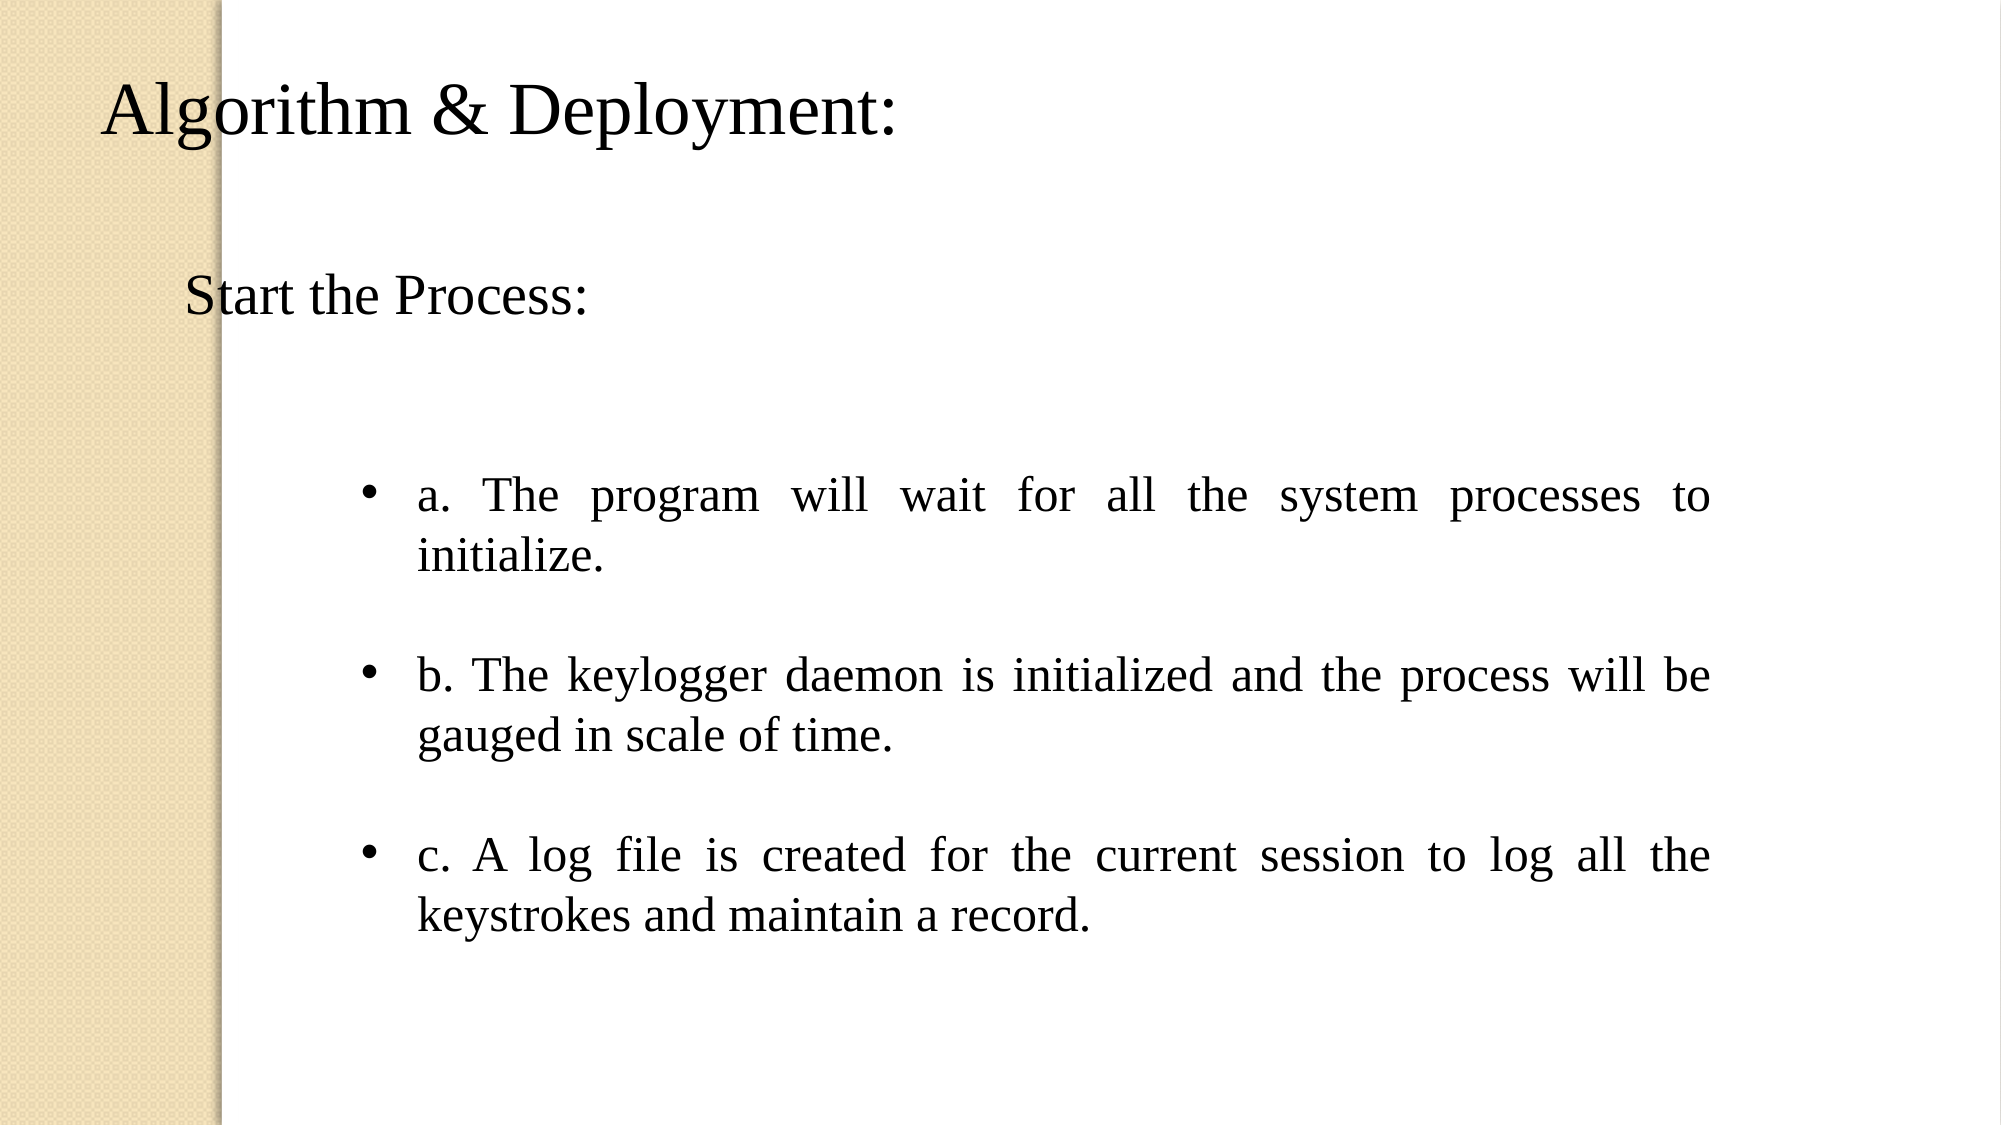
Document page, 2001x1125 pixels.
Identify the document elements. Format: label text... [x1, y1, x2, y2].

text_box Start the Process: [170, 248, 837, 334]
text_box Algorithm & Deployment: [85, 52, 1115, 247]
text_box a. The program will wait for all the system processes to initialize. b. The keylogger daemon is initialized and the process will be gauged in scale of time. c. A log file is created for the current session to log all the keystrokes and maintain a record. [346, 334, 1728, 1125]
